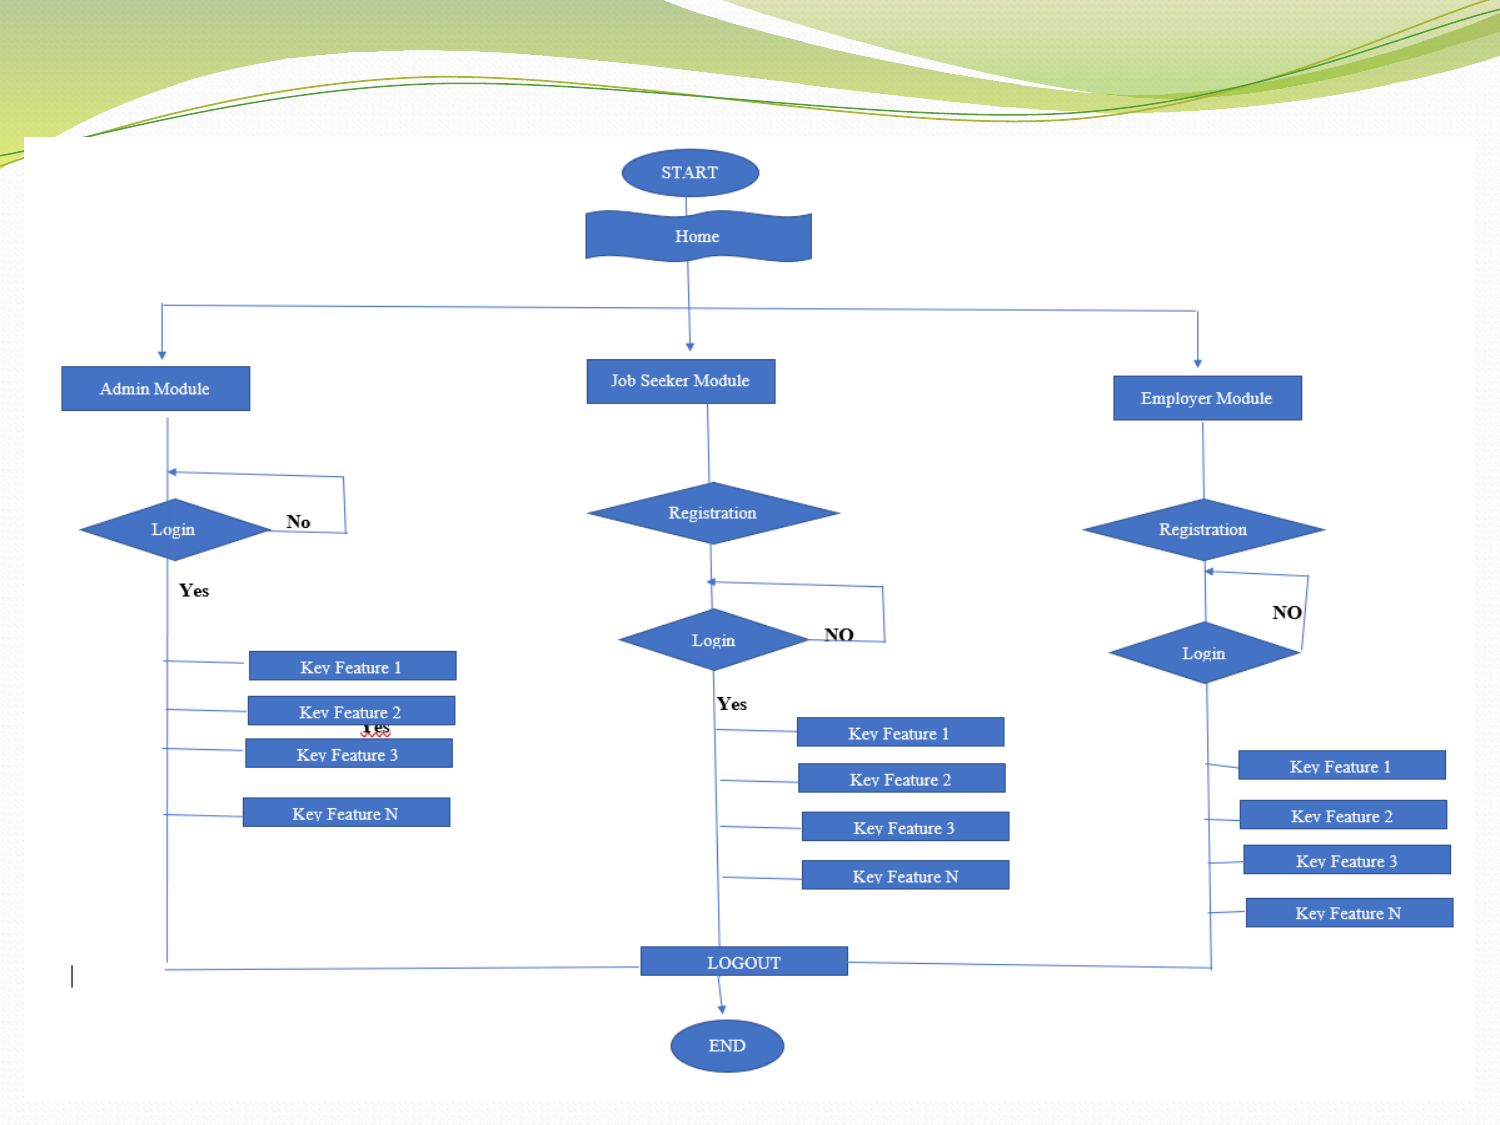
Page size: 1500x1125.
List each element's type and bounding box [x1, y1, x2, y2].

list [24, 137, 1476, 1101]
